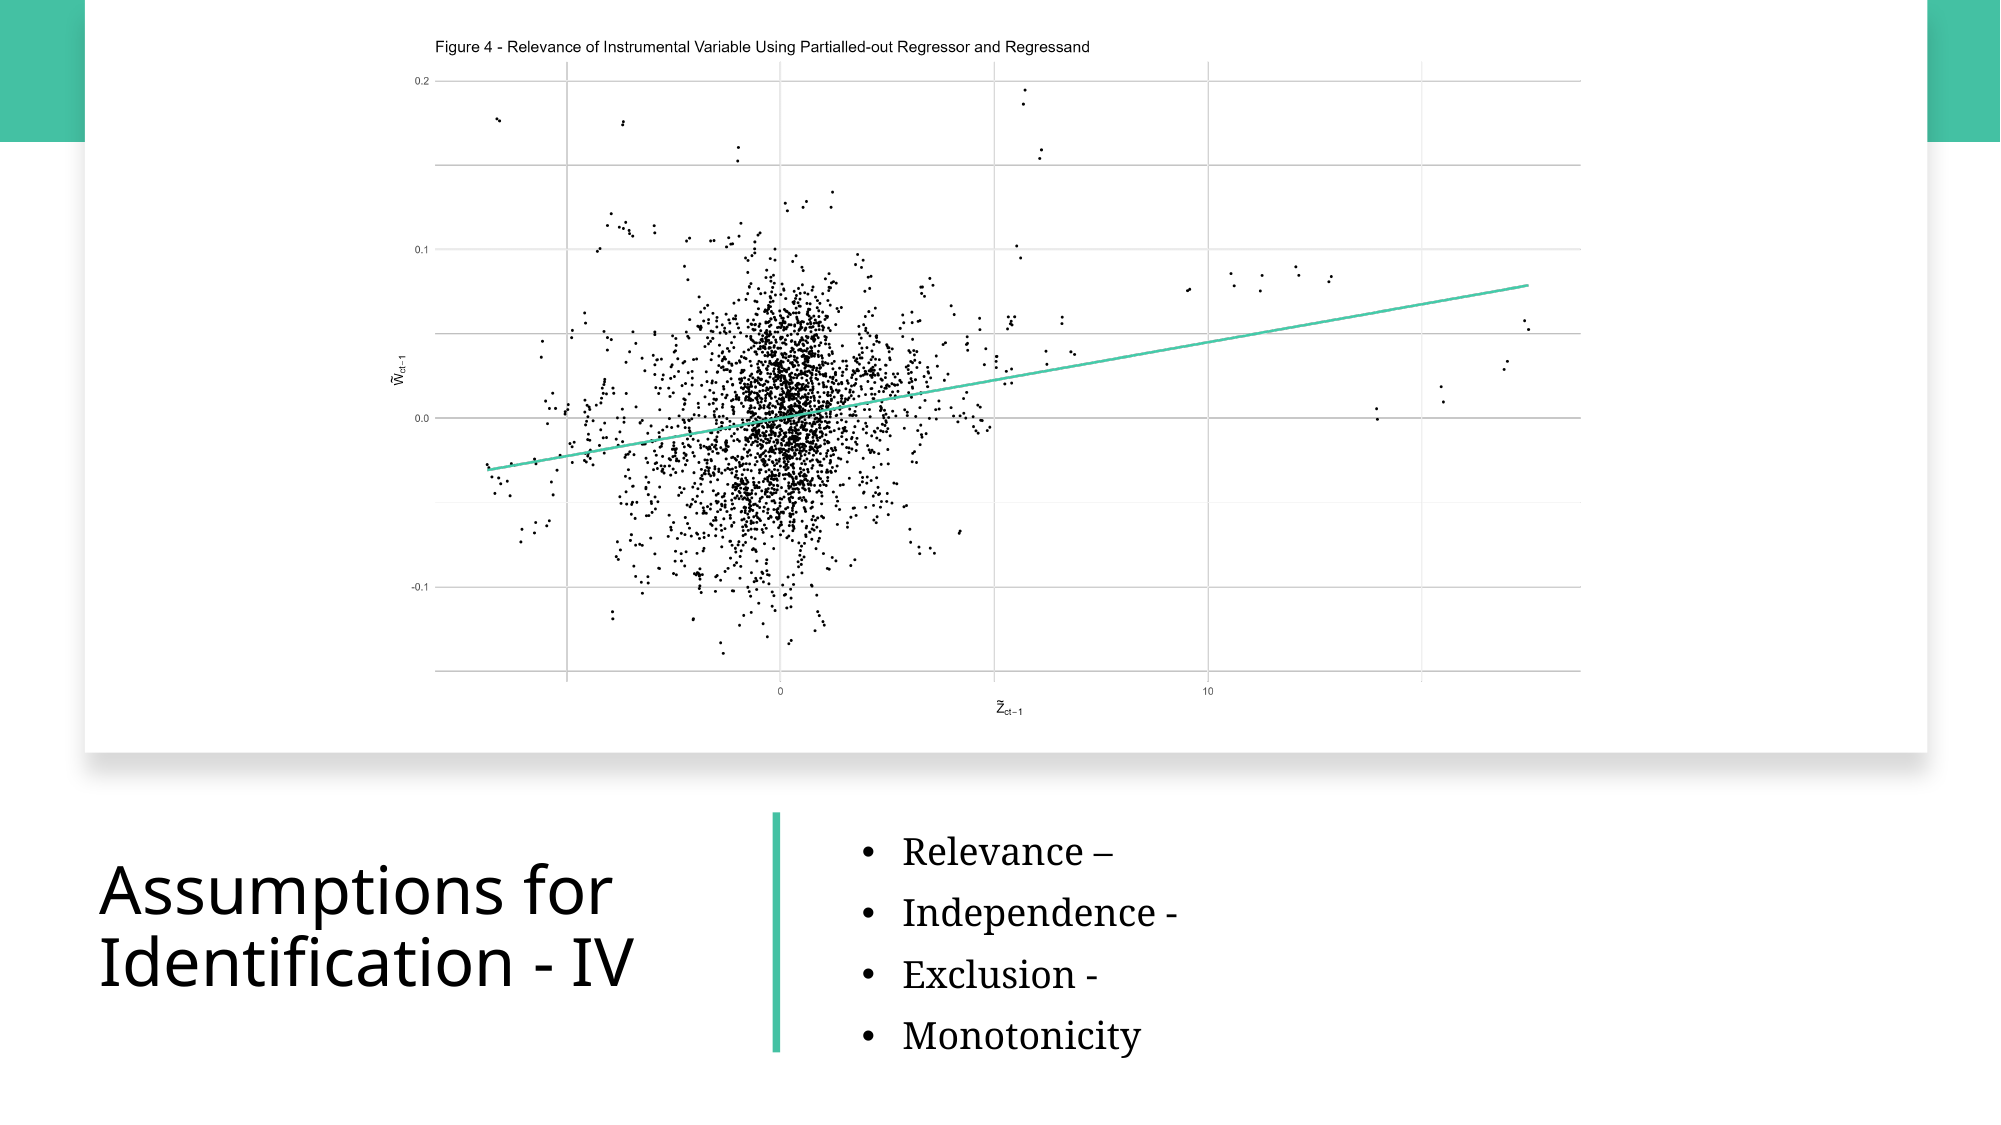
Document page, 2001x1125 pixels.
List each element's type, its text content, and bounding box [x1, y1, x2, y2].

text_box [0, 0, 83, 144]
text_box [0, 144, 2000, 1125]
title Assumptions for Identification - IV [84, 801, 721, 1057]
picture [372, 19, 1628, 741]
text_box [771, 811, 782, 1054]
text_box [83, 0, 1929, 754]
text_box [1929, 0, 2000, 144]
